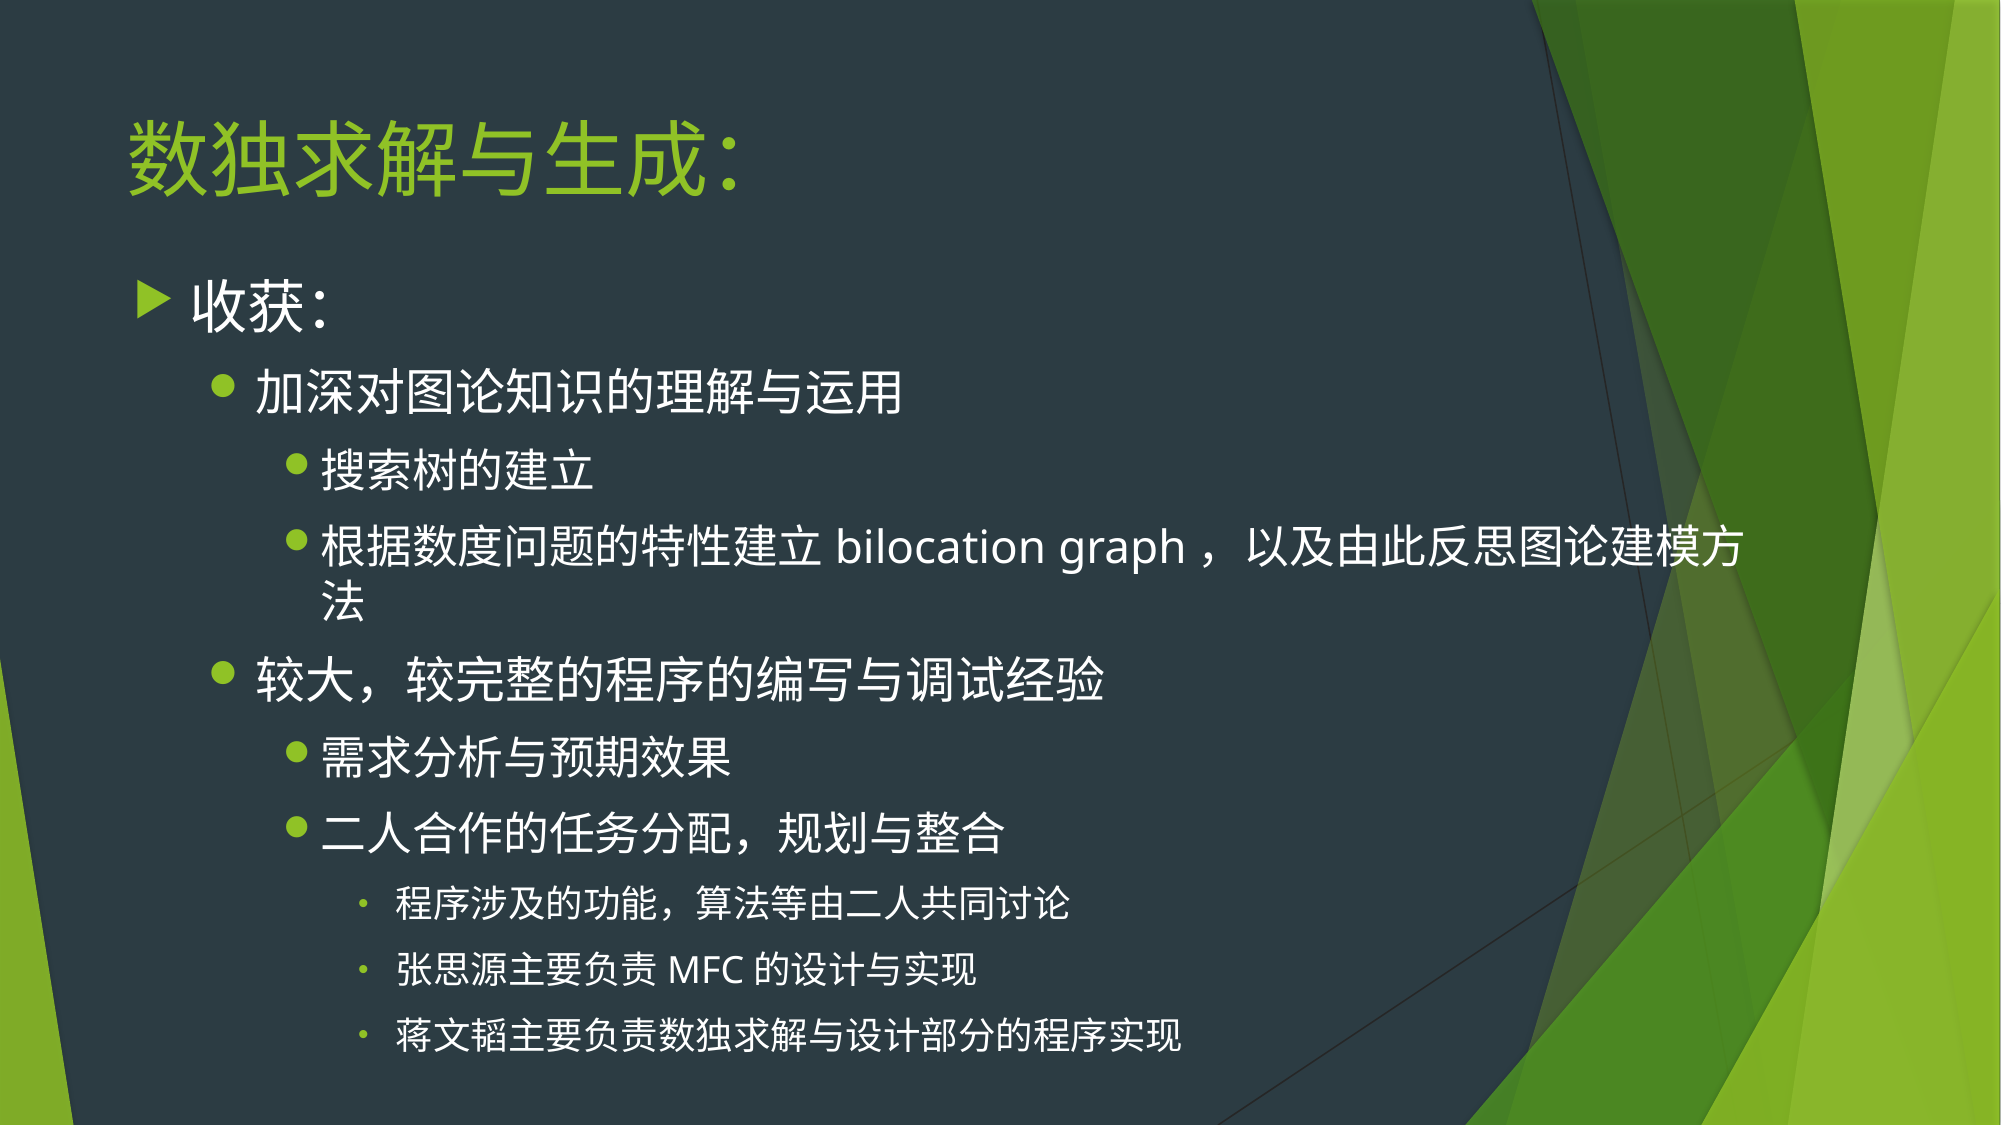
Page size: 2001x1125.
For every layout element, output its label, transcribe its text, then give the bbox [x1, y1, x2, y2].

text_box 收获： 加深对图论知识的理解与运用 搜索树的建立 根据数度问题的特性建立bilocation graph，以及由此反思图论建模方法 较大，较完整的程序的编写与调试经验 需求分析与预期效果 二人合作的任务分配，规划与整合 程序涉及的功能，算法等由二人共同讨论 张思源主要负责MFC的设计与实现 蒋文韬主要负责数独求解与设计部分的程序实现 [118, 262, 1792, 1082]
title 数独求解与生成： [111, 99, 1522, 240]
